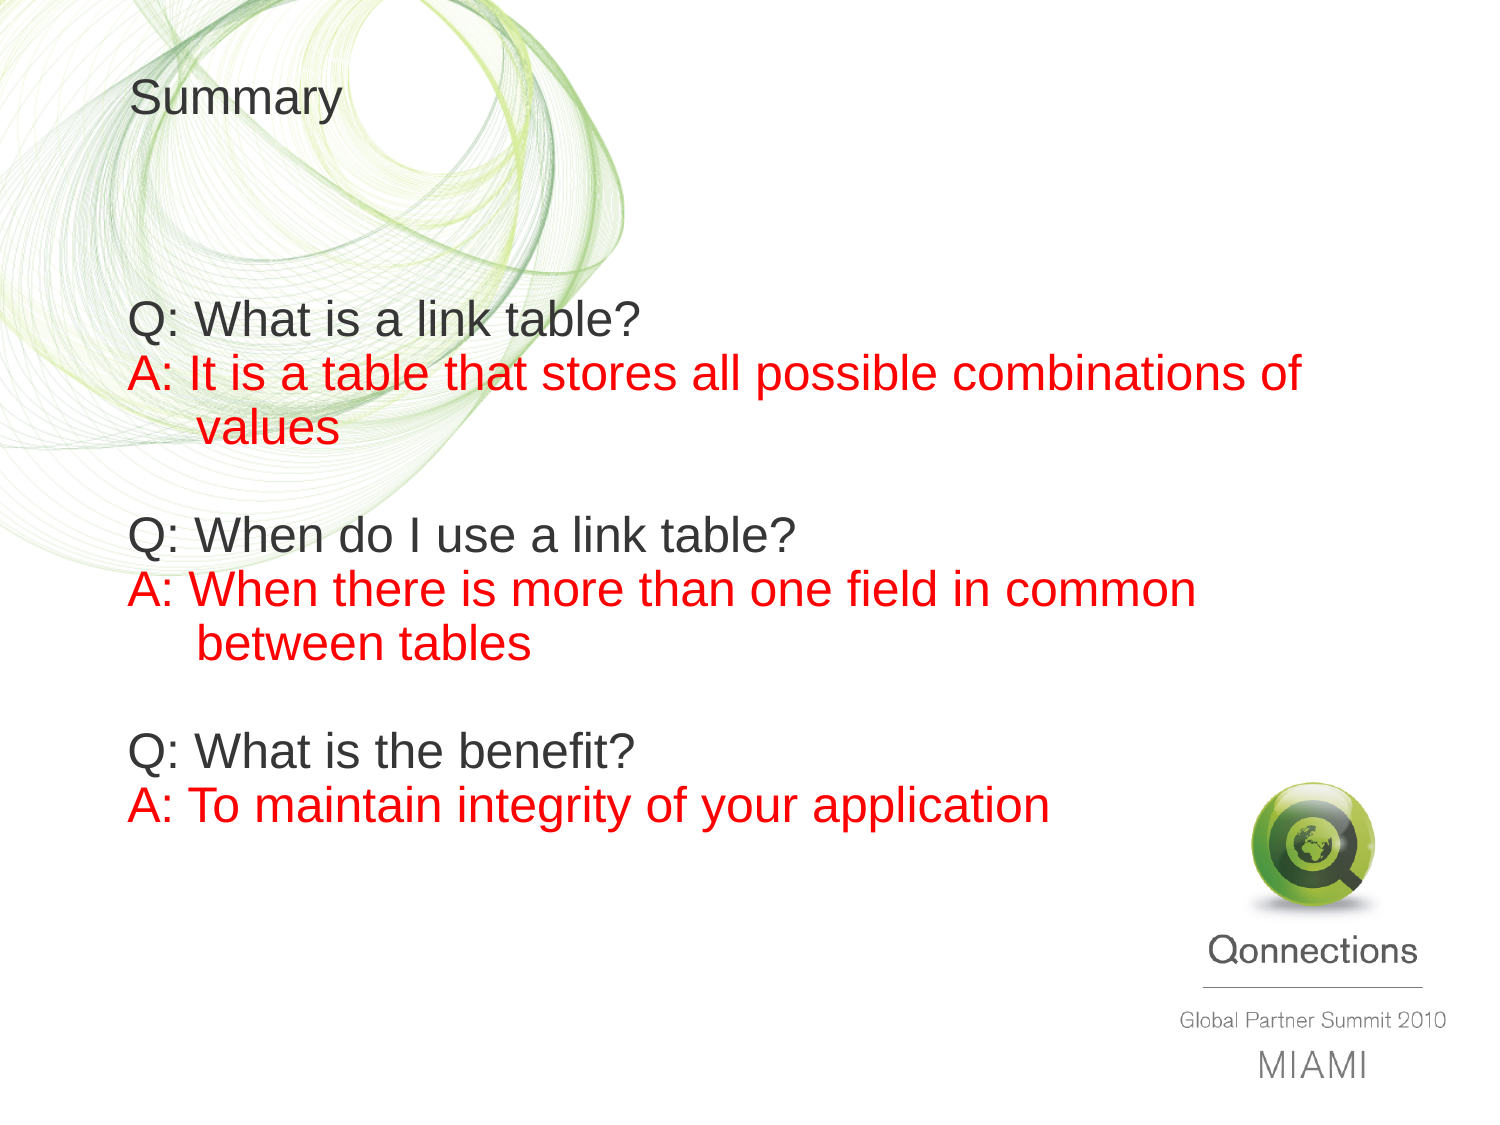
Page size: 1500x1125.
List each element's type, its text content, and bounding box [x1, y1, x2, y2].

picture [1179, 774, 1446, 1088]
title Summary [128, 0, 1341, 126]
text_box Q: What is a link table? A: It is a table that stores all possible combinations of values Q: When do I use a link table? A: When there is more than one field in common between tables Q: What is the benefit? A: To maintain integrity of your application [112, 285, 1388, 1029]
picture [0, 0, 625, 576]
